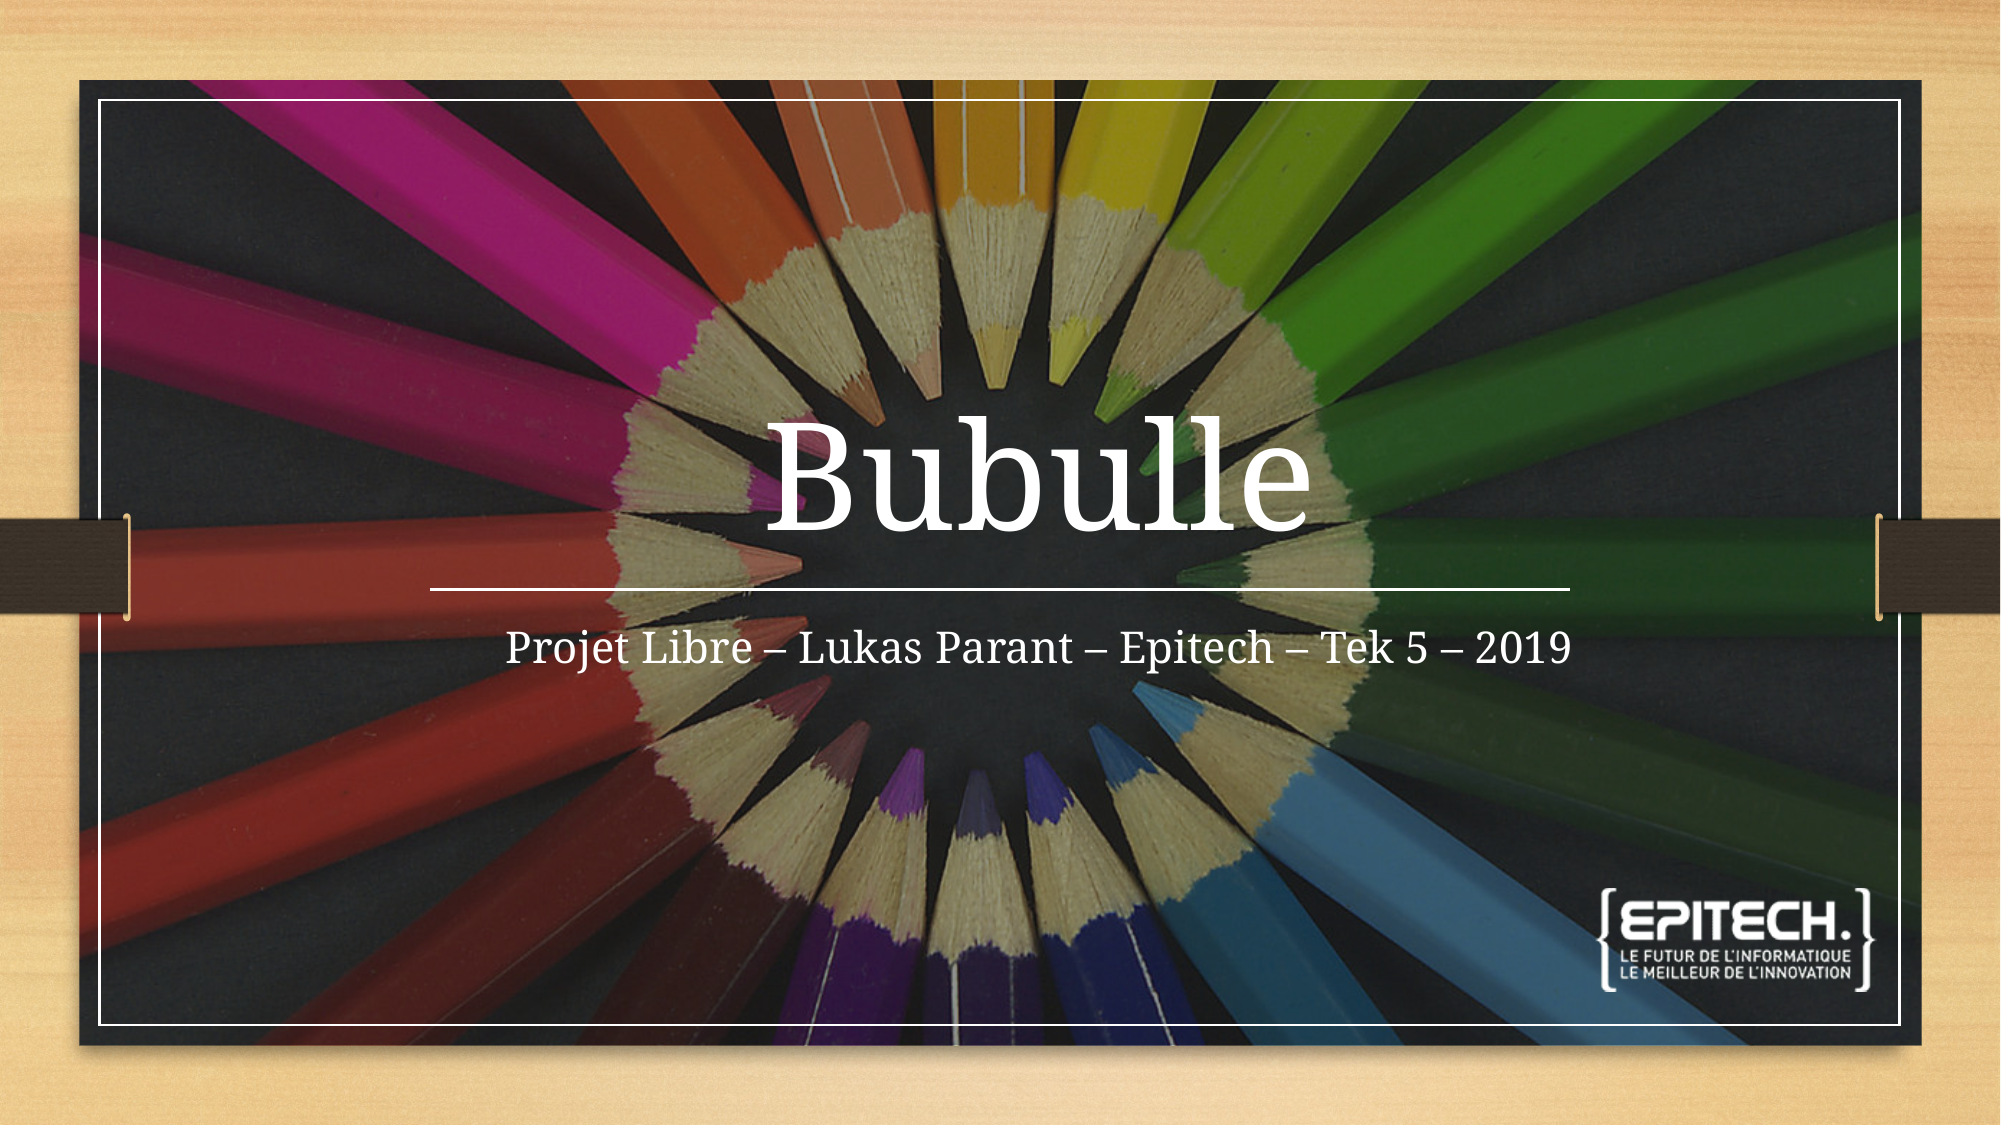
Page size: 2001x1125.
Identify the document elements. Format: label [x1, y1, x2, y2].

text_box [0, 513, 2000, 622]
picture [79, 79, 1922, 513]
picture [79, 622, 1922, 1046]
text_box [0, 0, 2000, 513]
text_box [0, 622, 2000, 1125]
